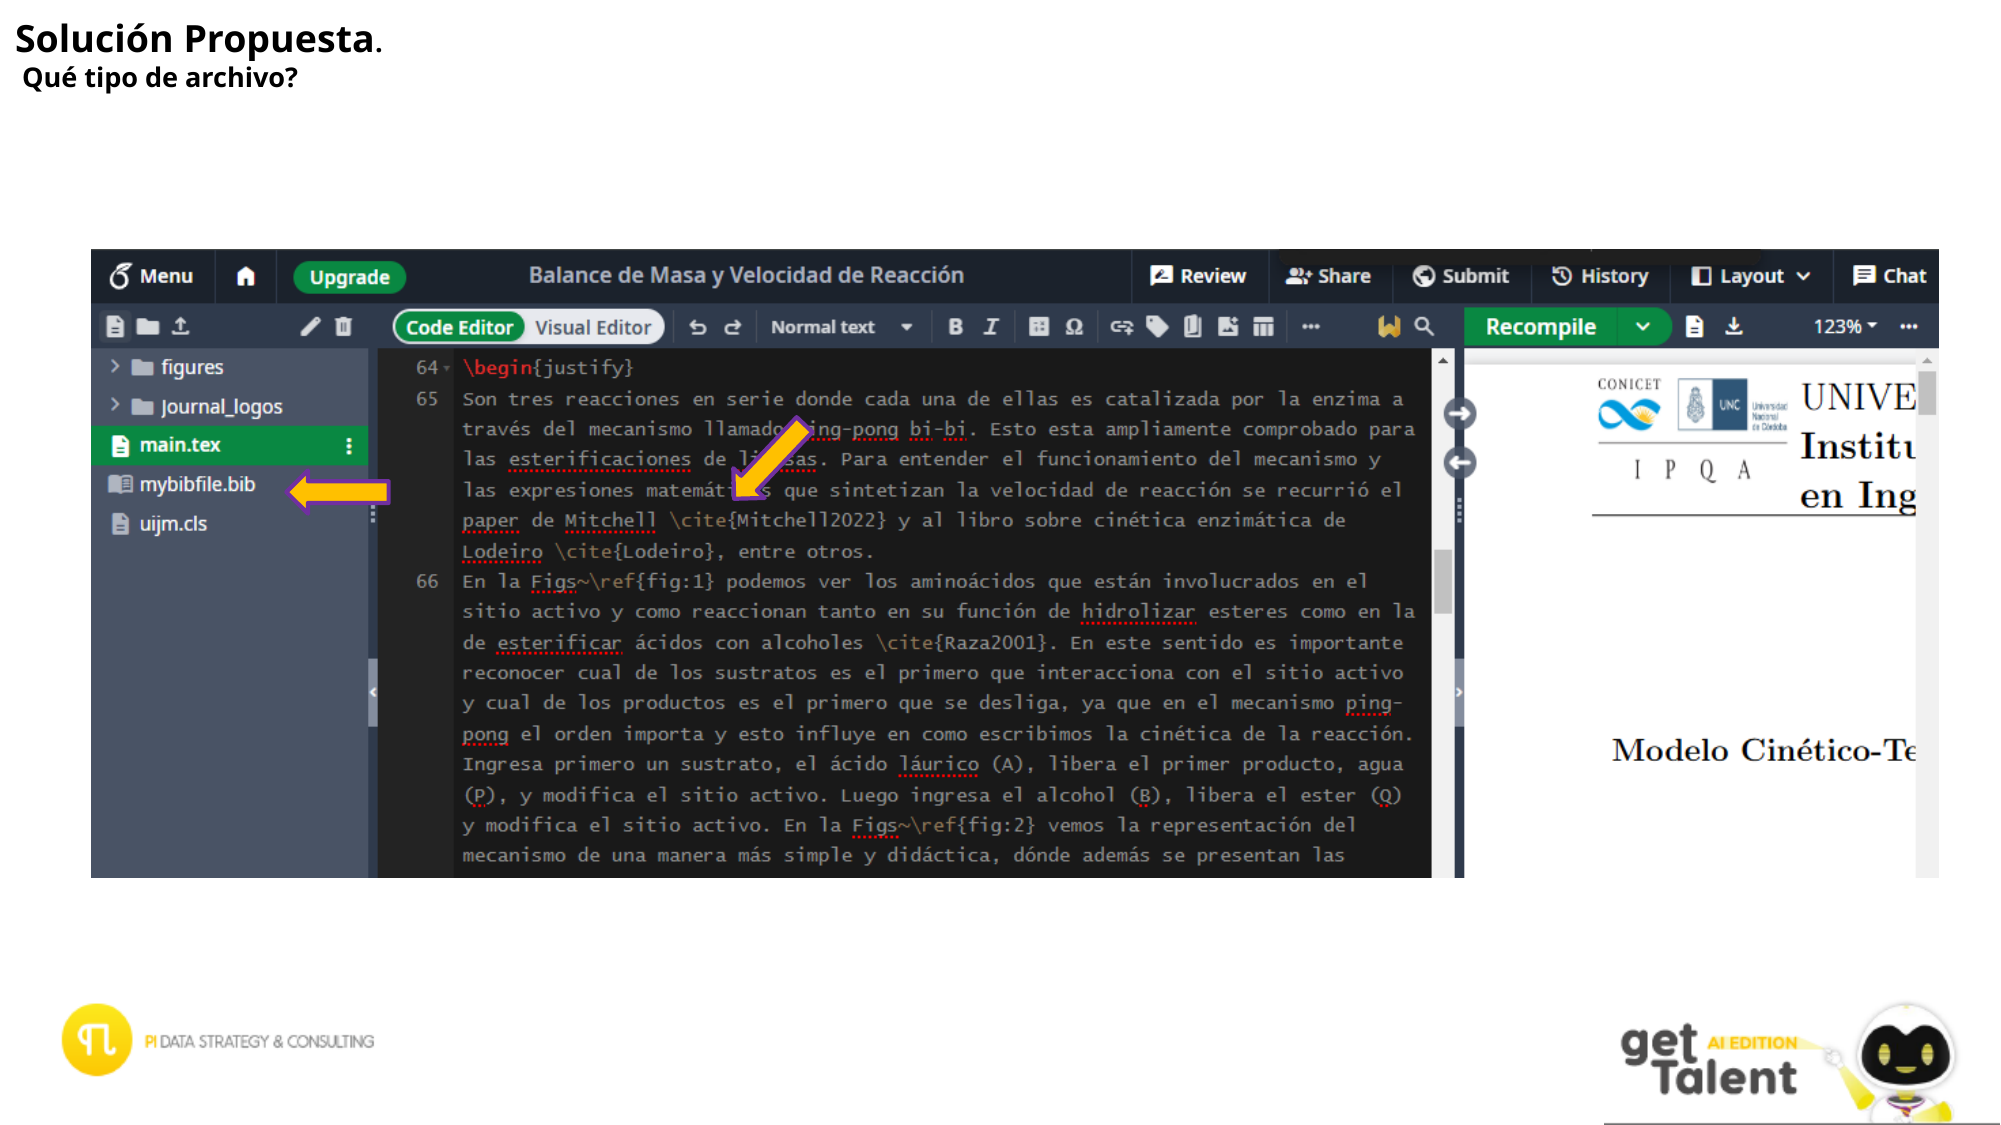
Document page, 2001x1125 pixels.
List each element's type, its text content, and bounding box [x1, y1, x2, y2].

picture [34, 974, 408, 1100]
picture [91, 249, 1940, 879]
text_box Solución Propuesta. Qué tipo de archivo? [0, 0, 493, 108]
picture [1604, 998, 2000, 1125]
